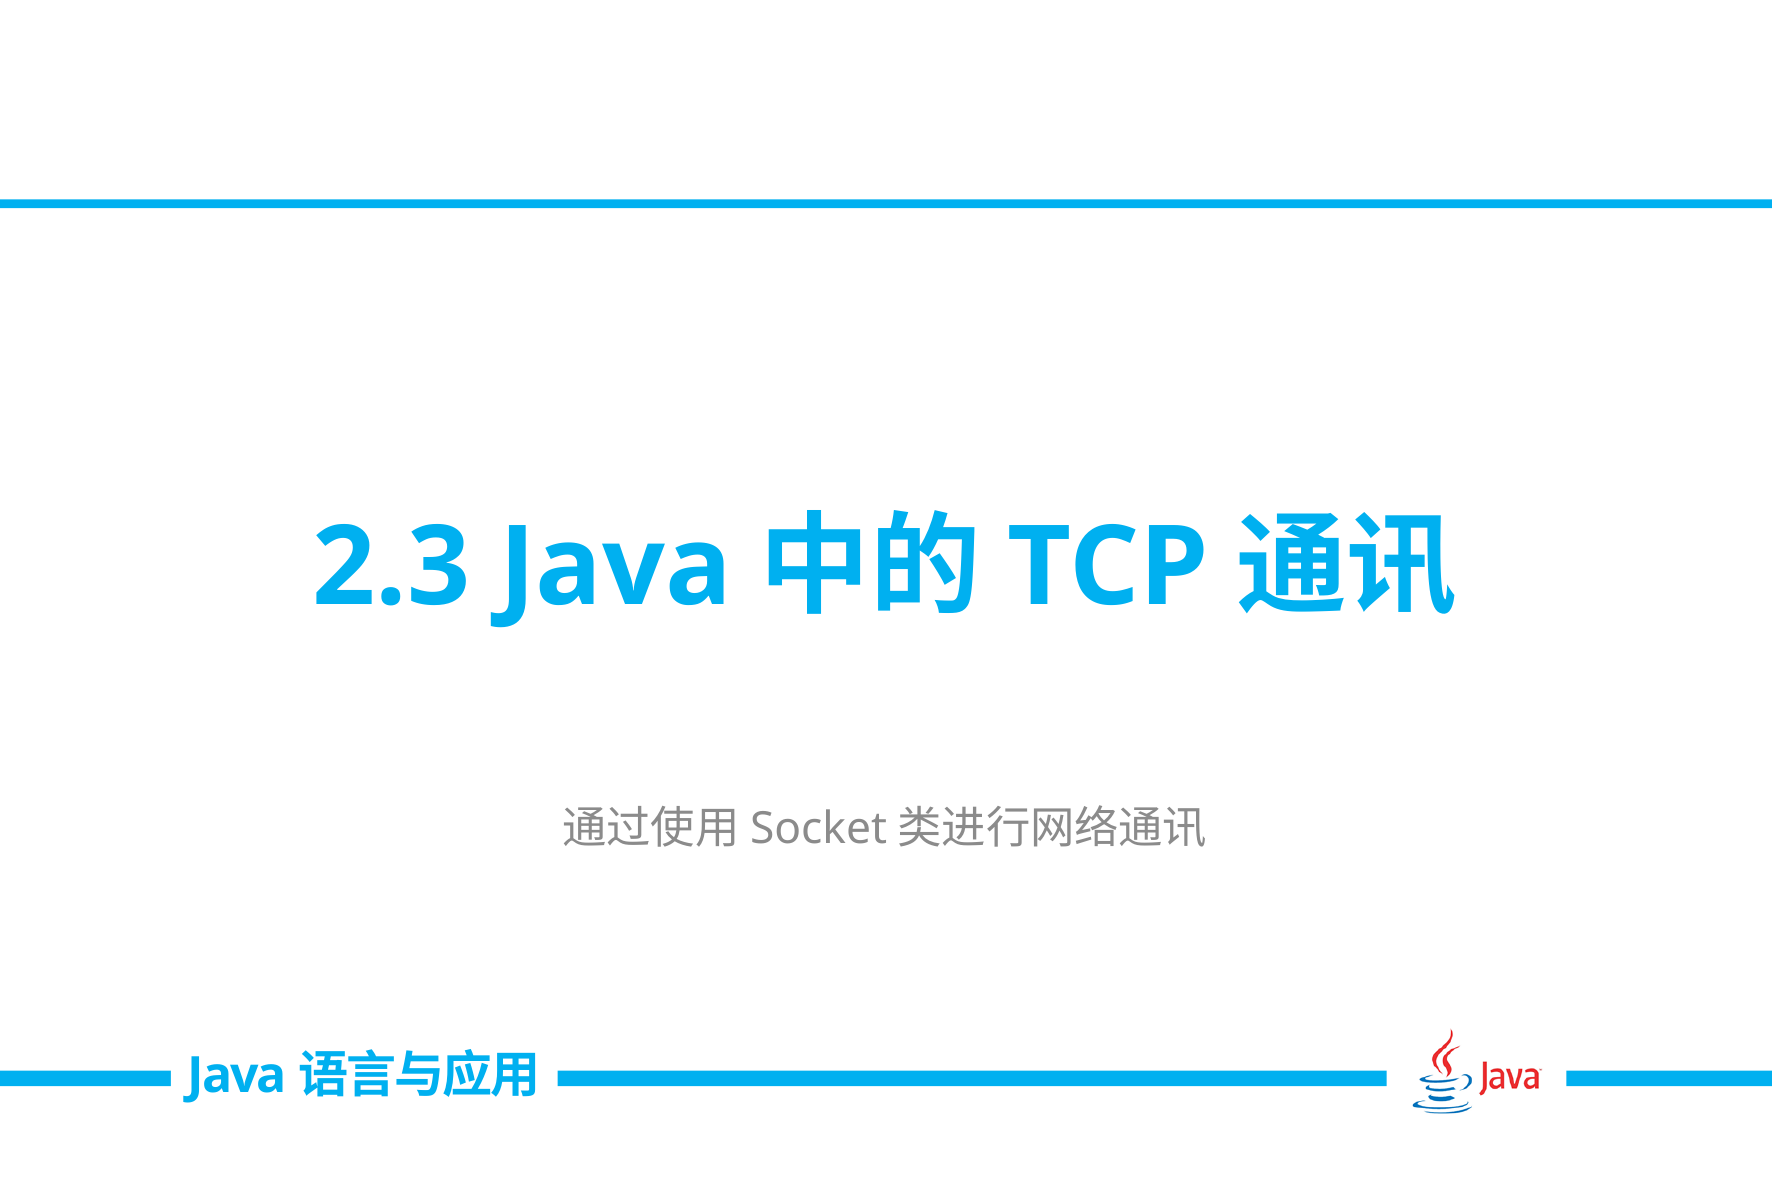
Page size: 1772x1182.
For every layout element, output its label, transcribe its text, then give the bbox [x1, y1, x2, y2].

title 2.3 Java中的TCP通讯 [120, 294, 1650, 636]
picture [1386, 1050, 1567, 1117]
list 通过使用Socket类进行网络通讯 [120, 790, 1650, 1050]
